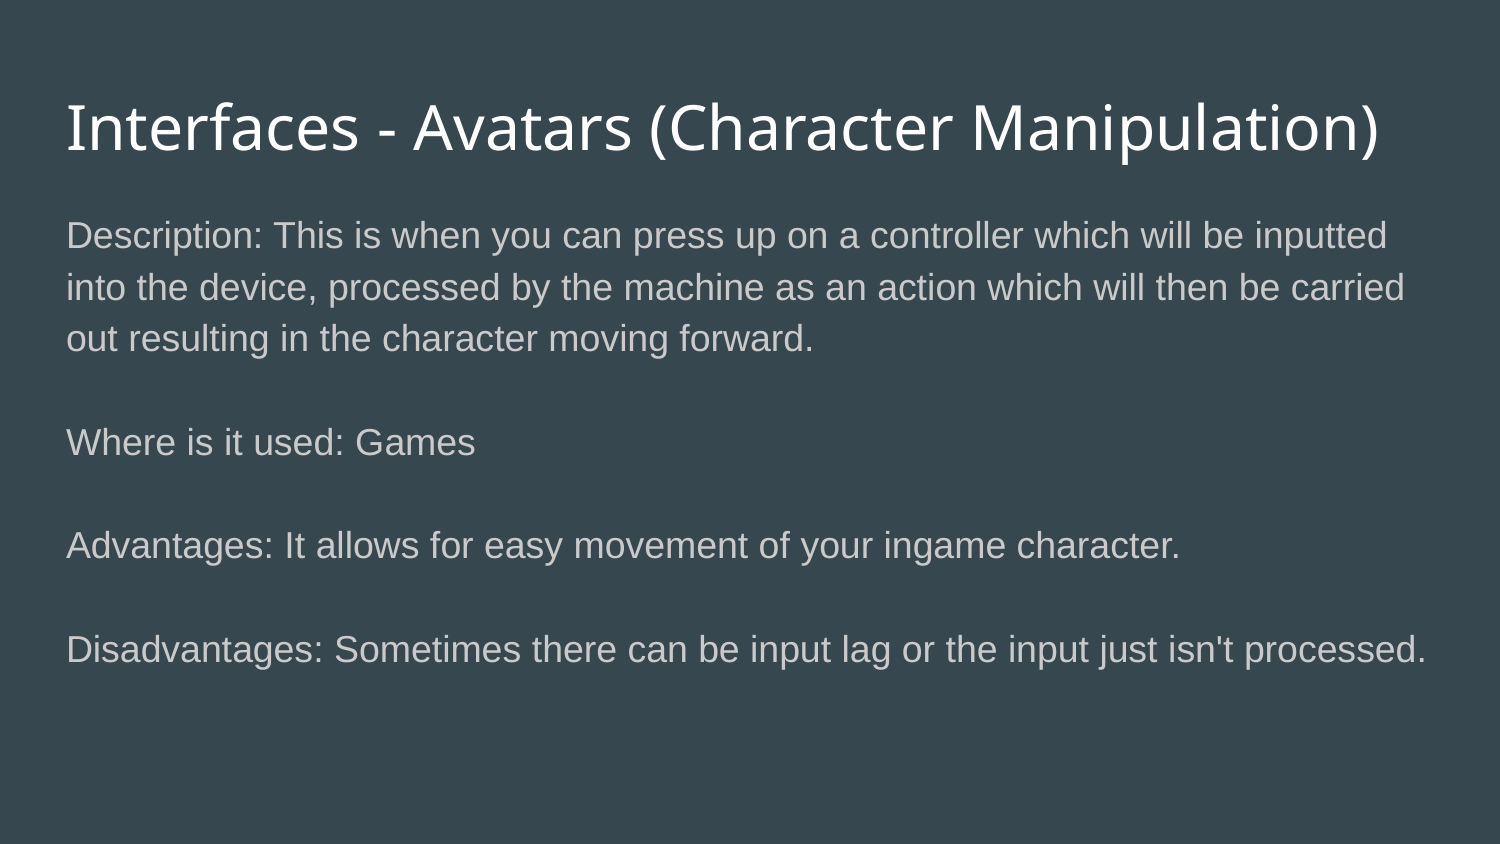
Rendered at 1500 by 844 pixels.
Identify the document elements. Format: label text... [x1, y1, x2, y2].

list Description: This is when you can press up on a controller which will be inputted into the device, processed by the machine as an action which will then be carried out resulting in the character moving forward. Where is it used: Games Advantages: It allows for easy movement of your ingame character. Disadvantages: Sometimes there can be input lag or the input just isn't processed. [51, 189, 1449, 750]
title Interfaces - Avatars (Character Manipulation) [51, 72, 1449, 167]
